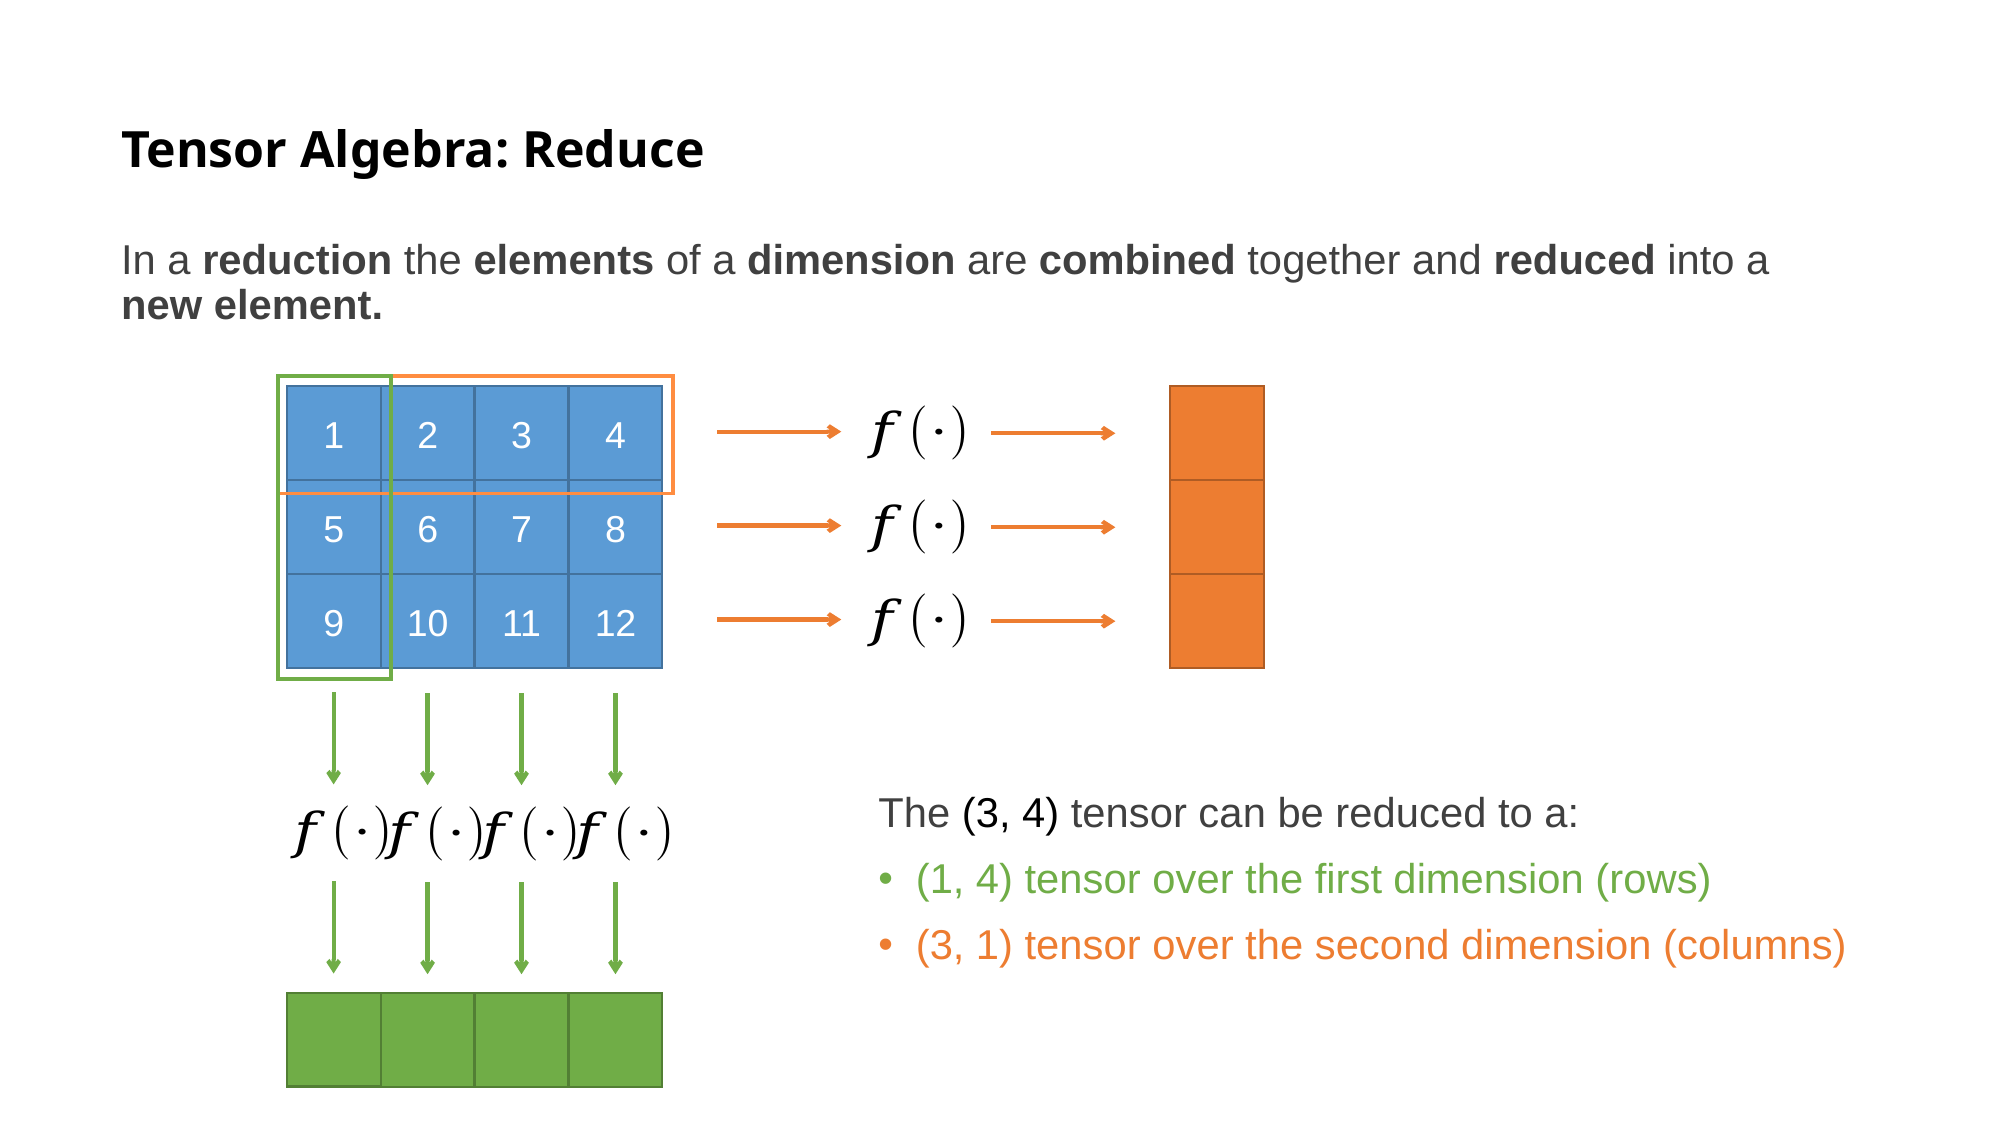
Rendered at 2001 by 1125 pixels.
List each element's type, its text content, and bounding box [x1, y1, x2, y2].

list In a reduction the elements of a dimension are combined together and reduced into a new element. [106, 231, 1832, 360]
text_box [1169, 385, 1265, 479]
text_box 6 [392, 495, 474, 573]
text_box 11 [474, 573, 567, 669]
text_box [380, 992, 474, 1088]
text_box [1169, 479, 1265, 573]
text_box 12 [567, 573, 663, 669]
text_box [277, 375, 392, 680]
text_box [567, 992, 663, 1088]
text_box [286, 992, 380, 1088]
text_box [392, 375, 674, 495]
text_box [474, 992, 567, 1088]
title Tensor Algebra: Reduce [106, 42, 1832, 231]
text_box [1169, 573, 1265, 669]
text_box 7 [474, 495, 567, 573]
text_box The (3, 4) tensor can be reduced to a: (1, 4) tensor over the first dimension (rows) (3, 1) tensor over the second dimension (columns) [863, 784, 2000, 1044]
text_box 8 [567, 495, 663, 573]
text_box 10 [392, 573, 474, 669]
